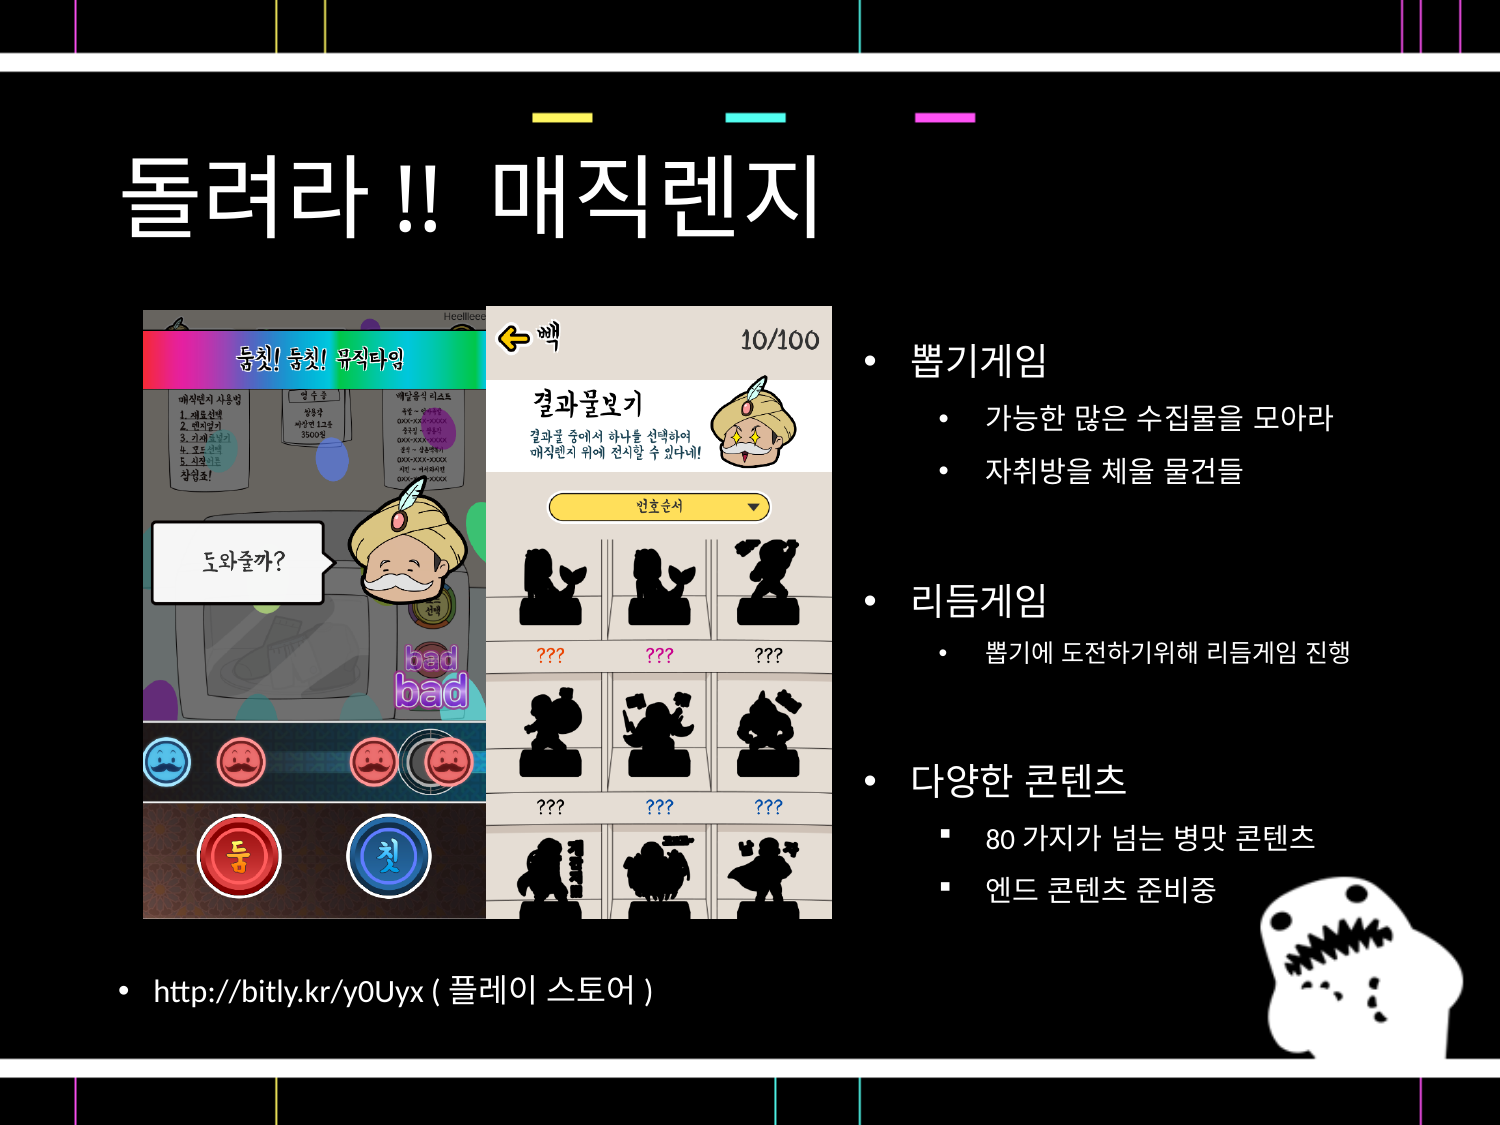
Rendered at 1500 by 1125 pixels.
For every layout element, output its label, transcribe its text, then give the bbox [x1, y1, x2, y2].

list http://bitly.kr/y0Uyx (플레이 스토어) [103, 311, 1397, 1020]
picture [0, 0, 1500, 1125]
text_box 뽑기게임 가능한 많은 수집물을 모아라 자취방을 체울 물건들 리듬게임 뽑기에 도전하기위해 리듬게임 진행 다양한 콘텐츠 80가지가 넘는 병맛 콘텐츠 엔드 콘텐츠 준비중 [848, 308, 1453, 916]
title 돌려라!! 매직렌지 [103, 92, 1397, 311]
